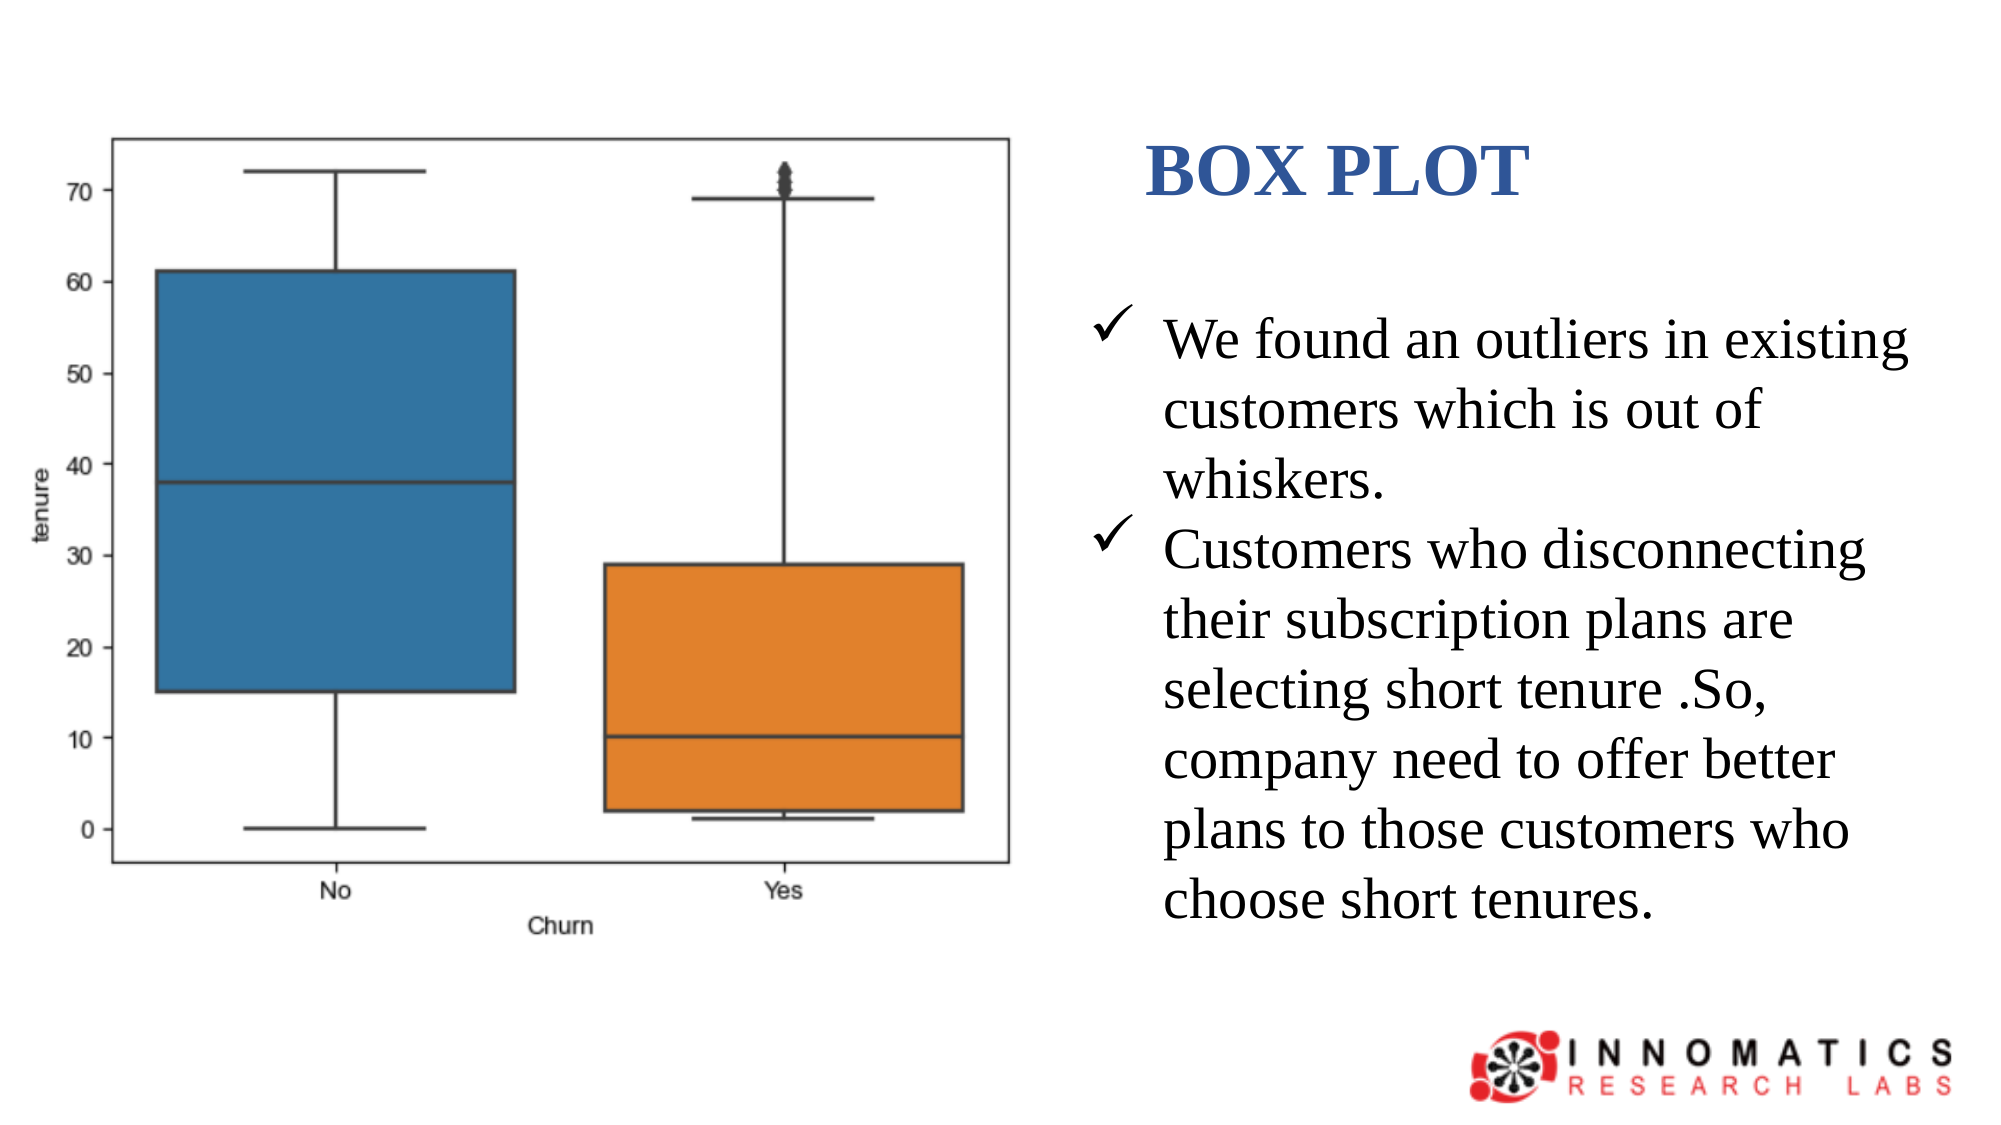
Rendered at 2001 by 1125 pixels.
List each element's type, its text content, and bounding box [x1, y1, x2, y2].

text_box BOX PLOT We found an outliers in existing customers which is out of whiskers. Customers who disconnecting their subscription plans are selecting short tenure .So, company need to offer better plans to those customers who choose short tenures. [1074, 113, 1939, 938]
picture [1445, 1014, 1975, 1125]
picture [16, 112, 1052, 961]
